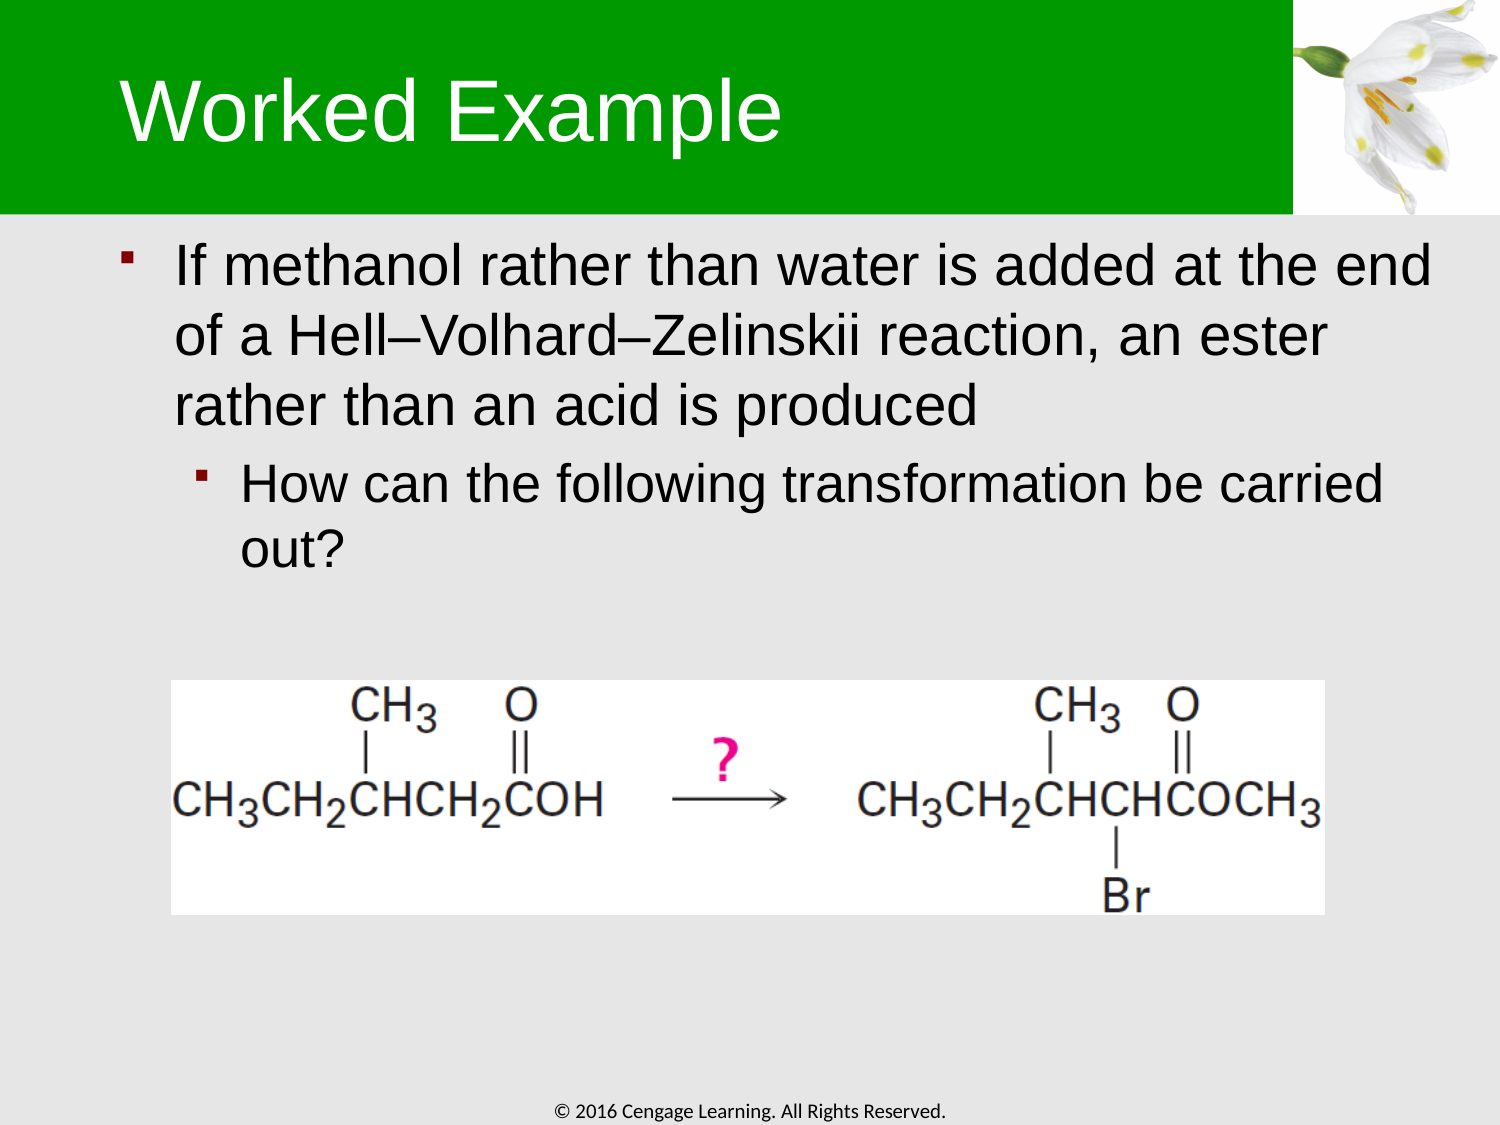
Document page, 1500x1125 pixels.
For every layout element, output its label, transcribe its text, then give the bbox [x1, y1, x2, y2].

picture [170, 680, 1325, 915]
picture [1293, 0, 1500, 215]
list If methanol rather than water is added at the end of a Hell–Volhard–Zelinskii reaction, an ester rather than an acid is produced How can the following transformation be carried out? [103, 220, 1450, 1070]
title Worked Example [102, 0, 1276, 213]
